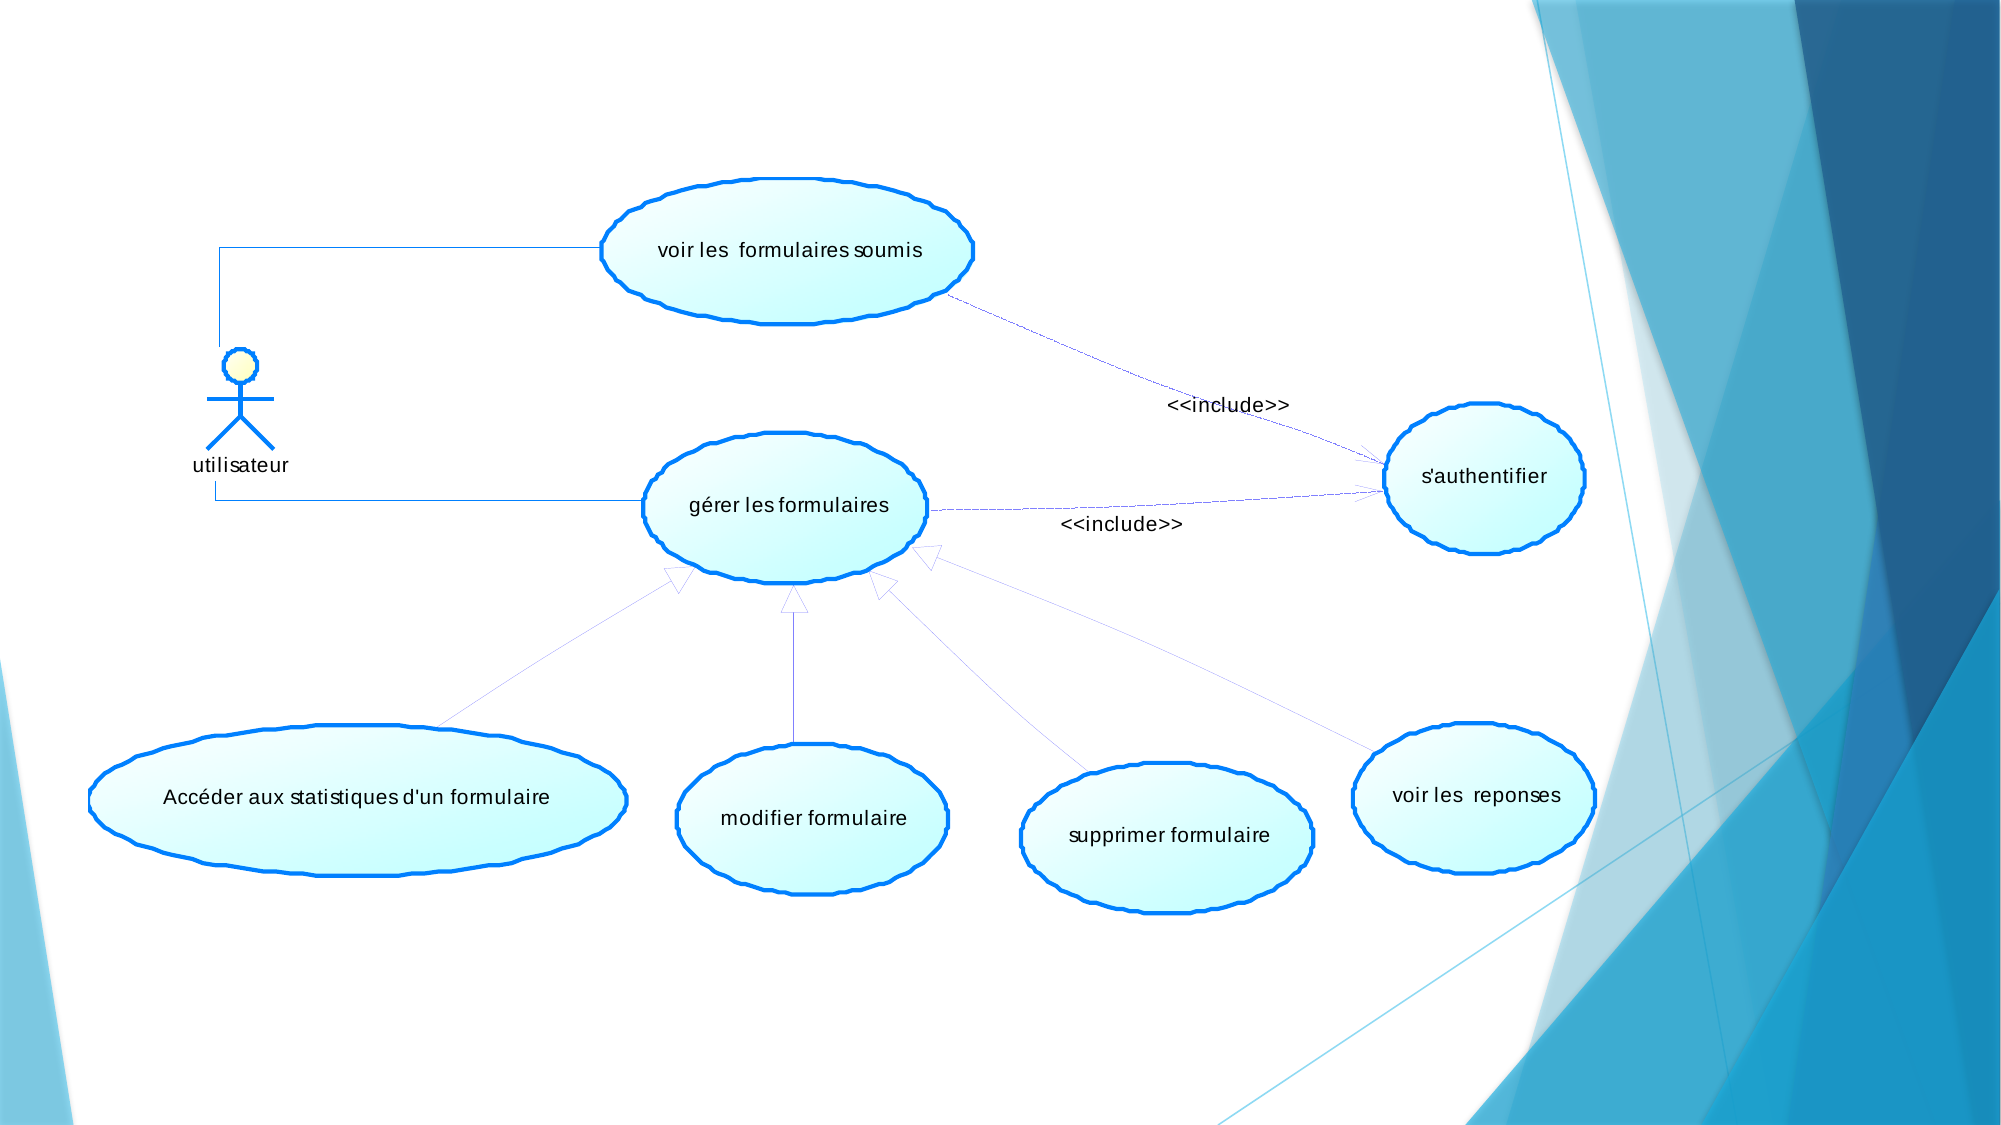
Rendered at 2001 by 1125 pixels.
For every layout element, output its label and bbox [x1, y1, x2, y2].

picture [87, 177, 1602, 917]
